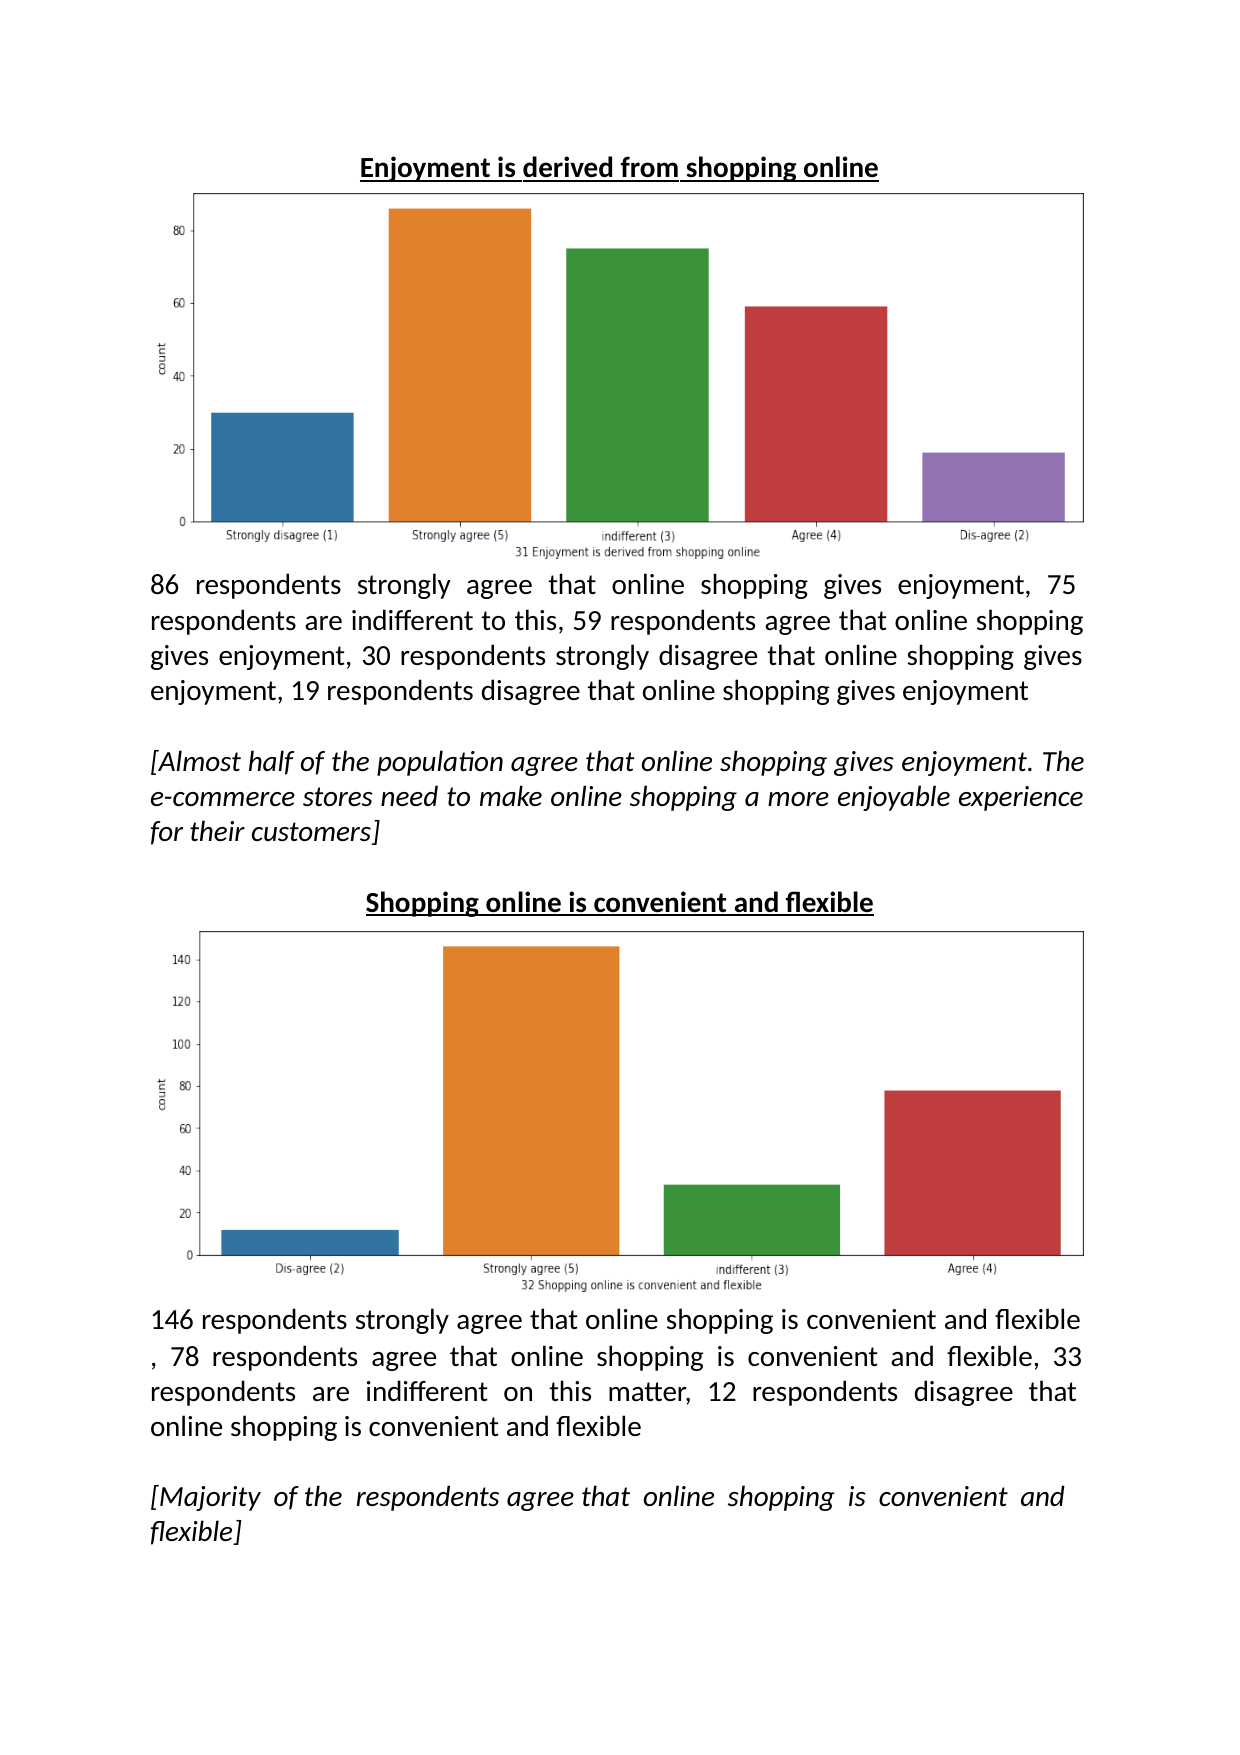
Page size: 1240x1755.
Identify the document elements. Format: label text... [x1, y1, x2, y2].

picture [157, 931, 1084, 1293]
picture [157, 193, 1084, 560]
text_box Enjoyment is derived from shopping online [357, 146, 883, 184]
text_box 146 respondents strongly agree that online shopping is convenient and flexible , 78 respondents agree that online shopping is convenient and flexible, 33 respondents are indifferent on this matter, 12 respondents disagree that online shopping is convenient and flexible [Majority of the respondents agree that online shopping is convenient and flexible] [147, 1298, 1093, 1548]
text_box 86 respondents strongly agree that online shopping gives enjoyment, 75 respondents are indifferent to this, 59 respondents agree that online shopping gives enjoyment, 30 respondents strongly disagree that online shopping gives enjoyment, 19 respondents disagree that online shopping gives enjoyment [Almost half of the population agree that online shopping gives enjoyment. The e-commerce stores need to make online shopping a more enjoyable experience for their customers] Shopping online is convenient and flexible [147, 563, 1093, 918]
